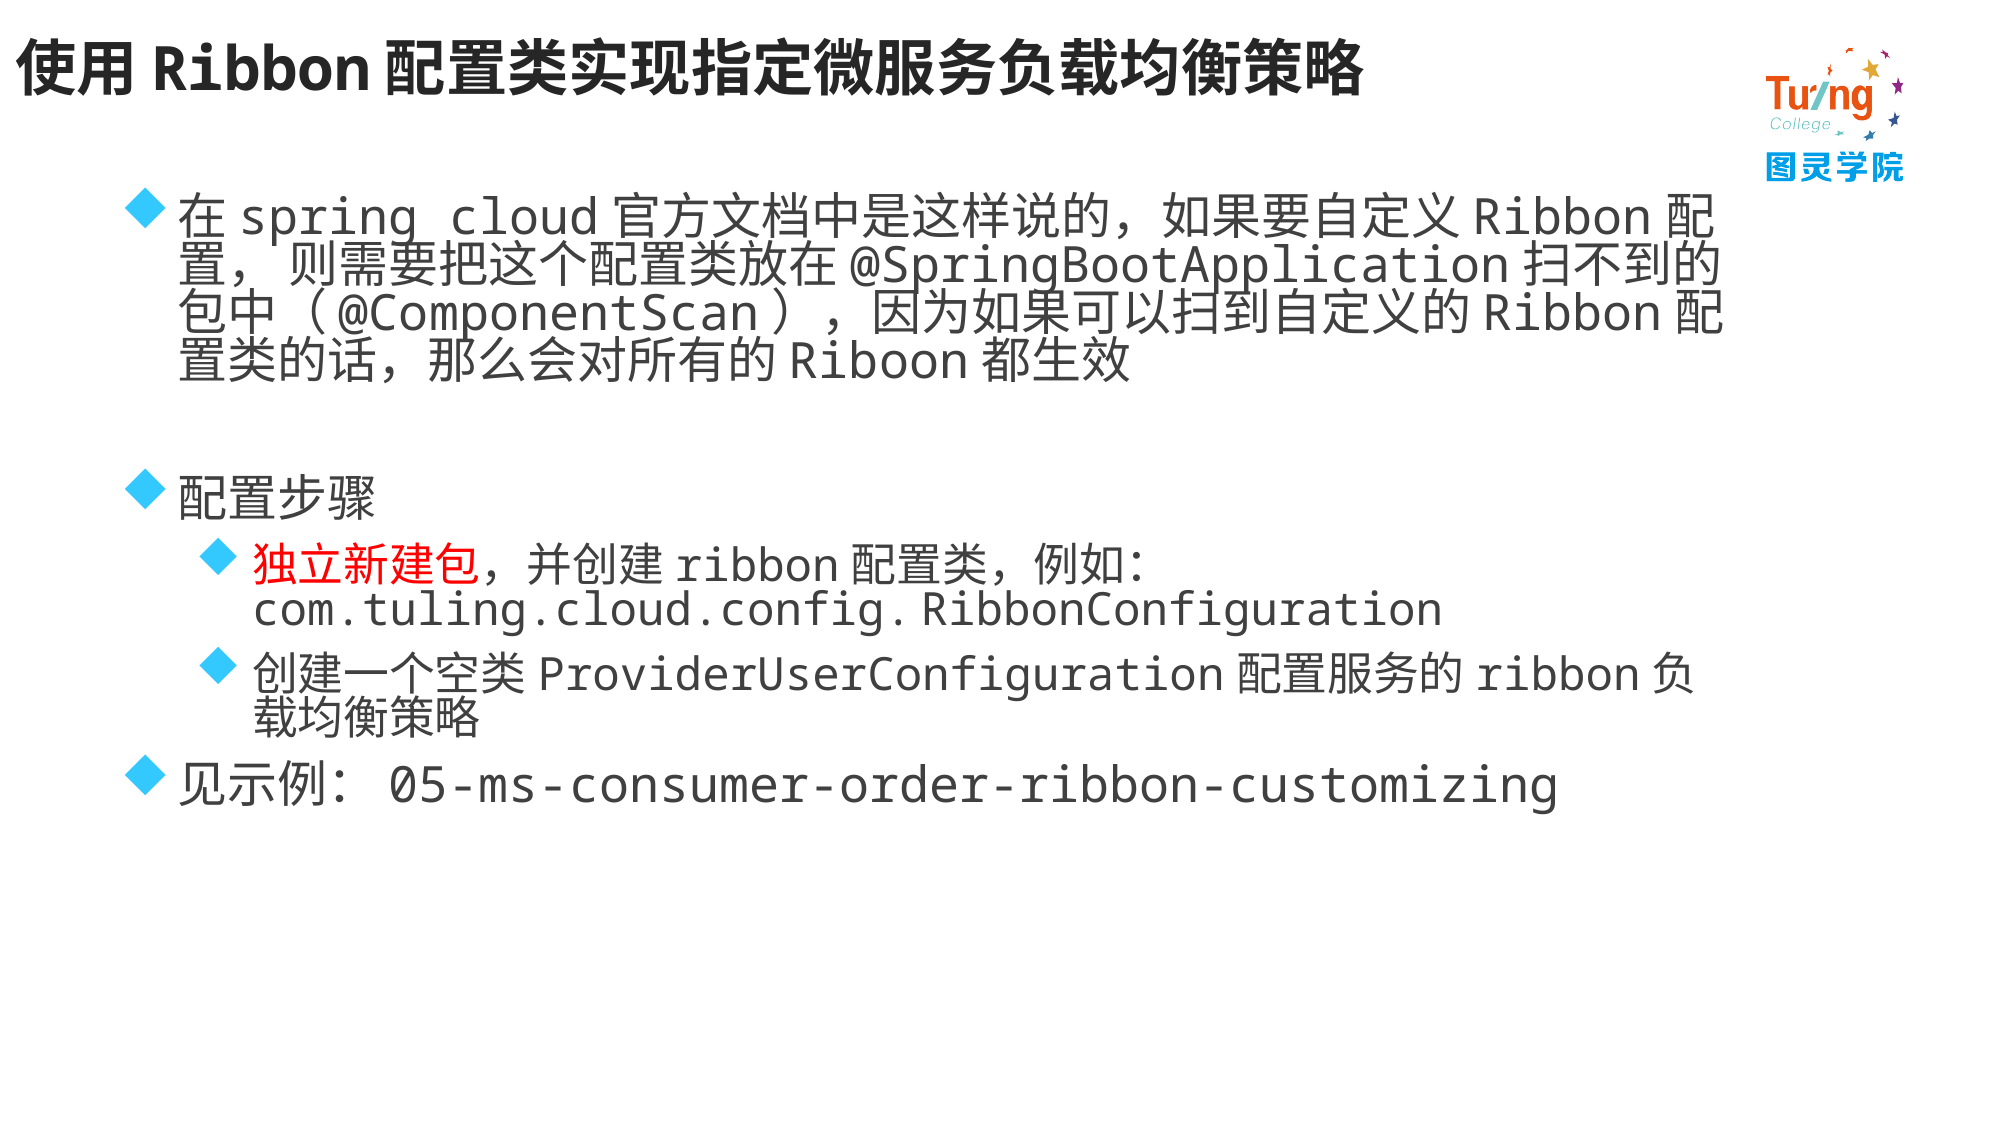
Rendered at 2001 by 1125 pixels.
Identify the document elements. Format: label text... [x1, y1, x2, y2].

title 使用Ribbon配置类实现指定微服务负载均衡策略 [0, 21, 1411, 127]
picture [1735, 26, 1941, 203]
list 在spring cloud官方文档中是这样说的，如果要自定义Ribbon配置， 则需要把这个配置类放在@SpringBootApplication扫不到的包中（@ComponentScan），因为如果可以扫到自定义的Ribbon配置类的话，那么会对所有的Riboon都生效 配置步骤 独立新建包，并创建ribbon配置类，例如：com.tuling.cloud.config. RibbonConfiguration 创建一个空类ProviderUserConfiguration配置服务的ribbon负载均衡策略 见示例：05-ms-consumer-order-ribbon-customizing [105, 188, 1742, 975]
